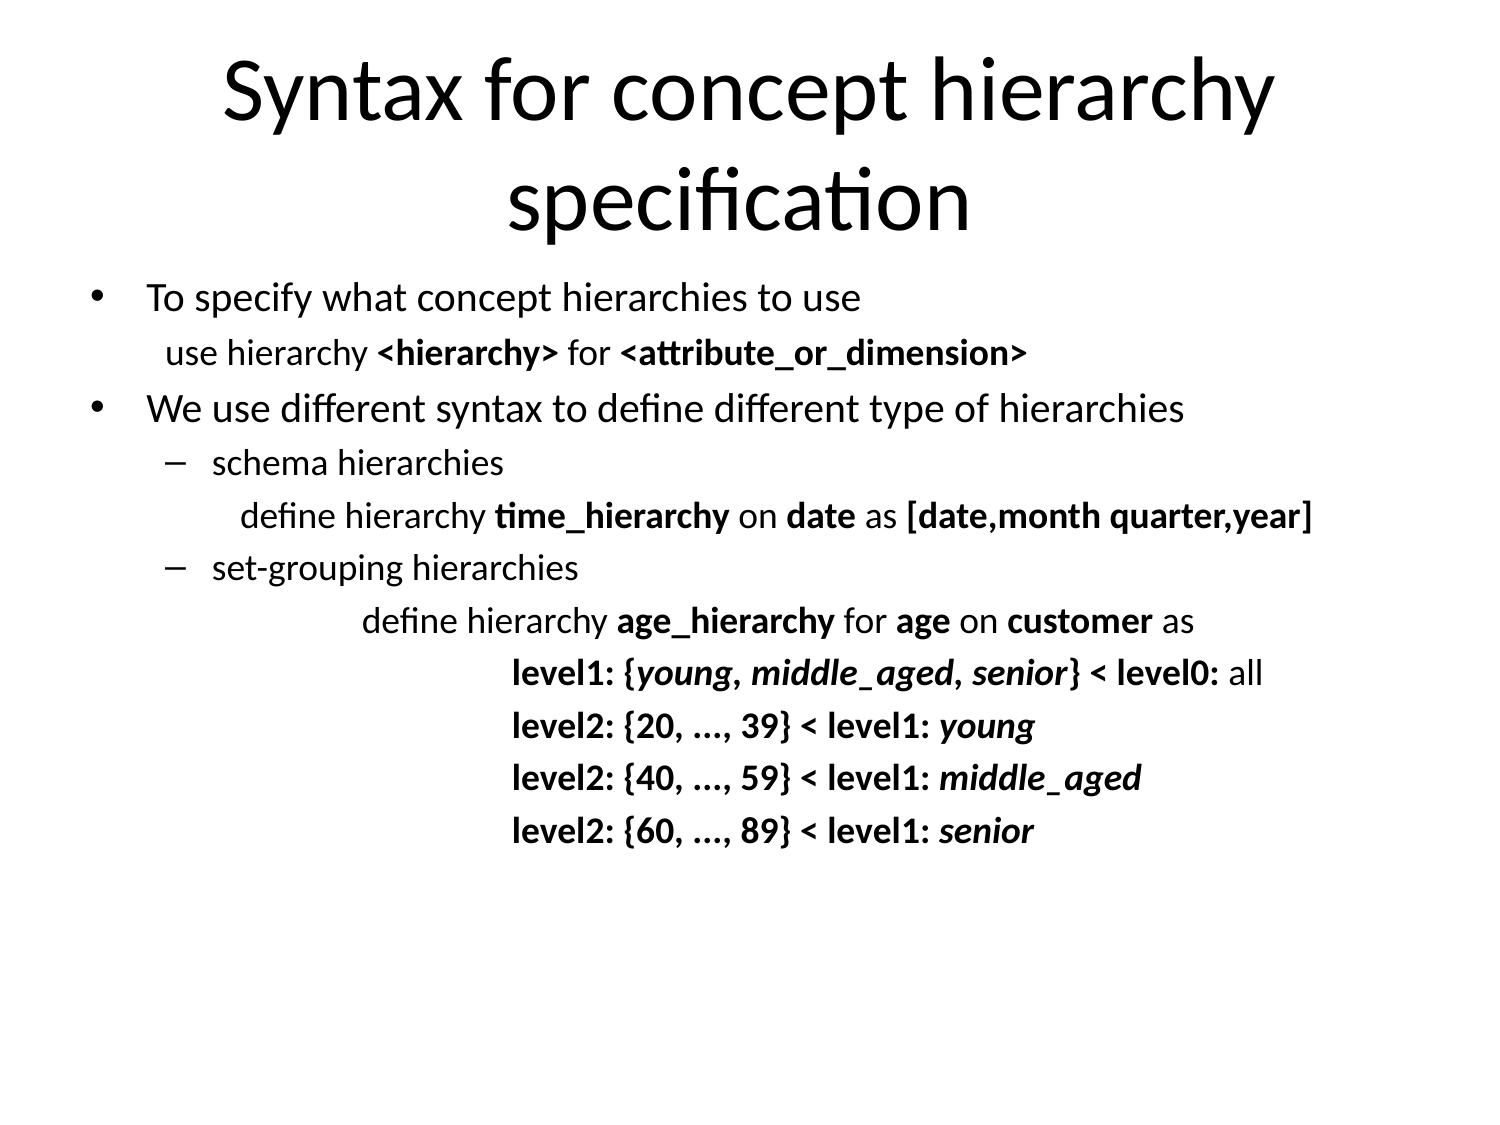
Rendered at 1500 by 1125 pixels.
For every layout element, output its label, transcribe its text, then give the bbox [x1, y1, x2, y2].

list To specify what concept hierarchies to use use hierarchy <hierarchy> for <attribute_or_dimension> We use different syntax to define different type of hierarchies schema hierarchies define hierarchy time_hierarchy on date as [date,month quarter,year] set-grouping hierarchies define hierarchy age_hierarchy for age on customer as level1: {young, middle_aged, senior} < level0: all level2: {20, ..., 39} < level1: young level2: {40, ..., 59} < level1: middle_aged level2: {60, ..., 89} < level1: senior [75, 262, 1425, 1005]
title Syntax for concept hierarchy specification [75, 45, 1425, 233]
